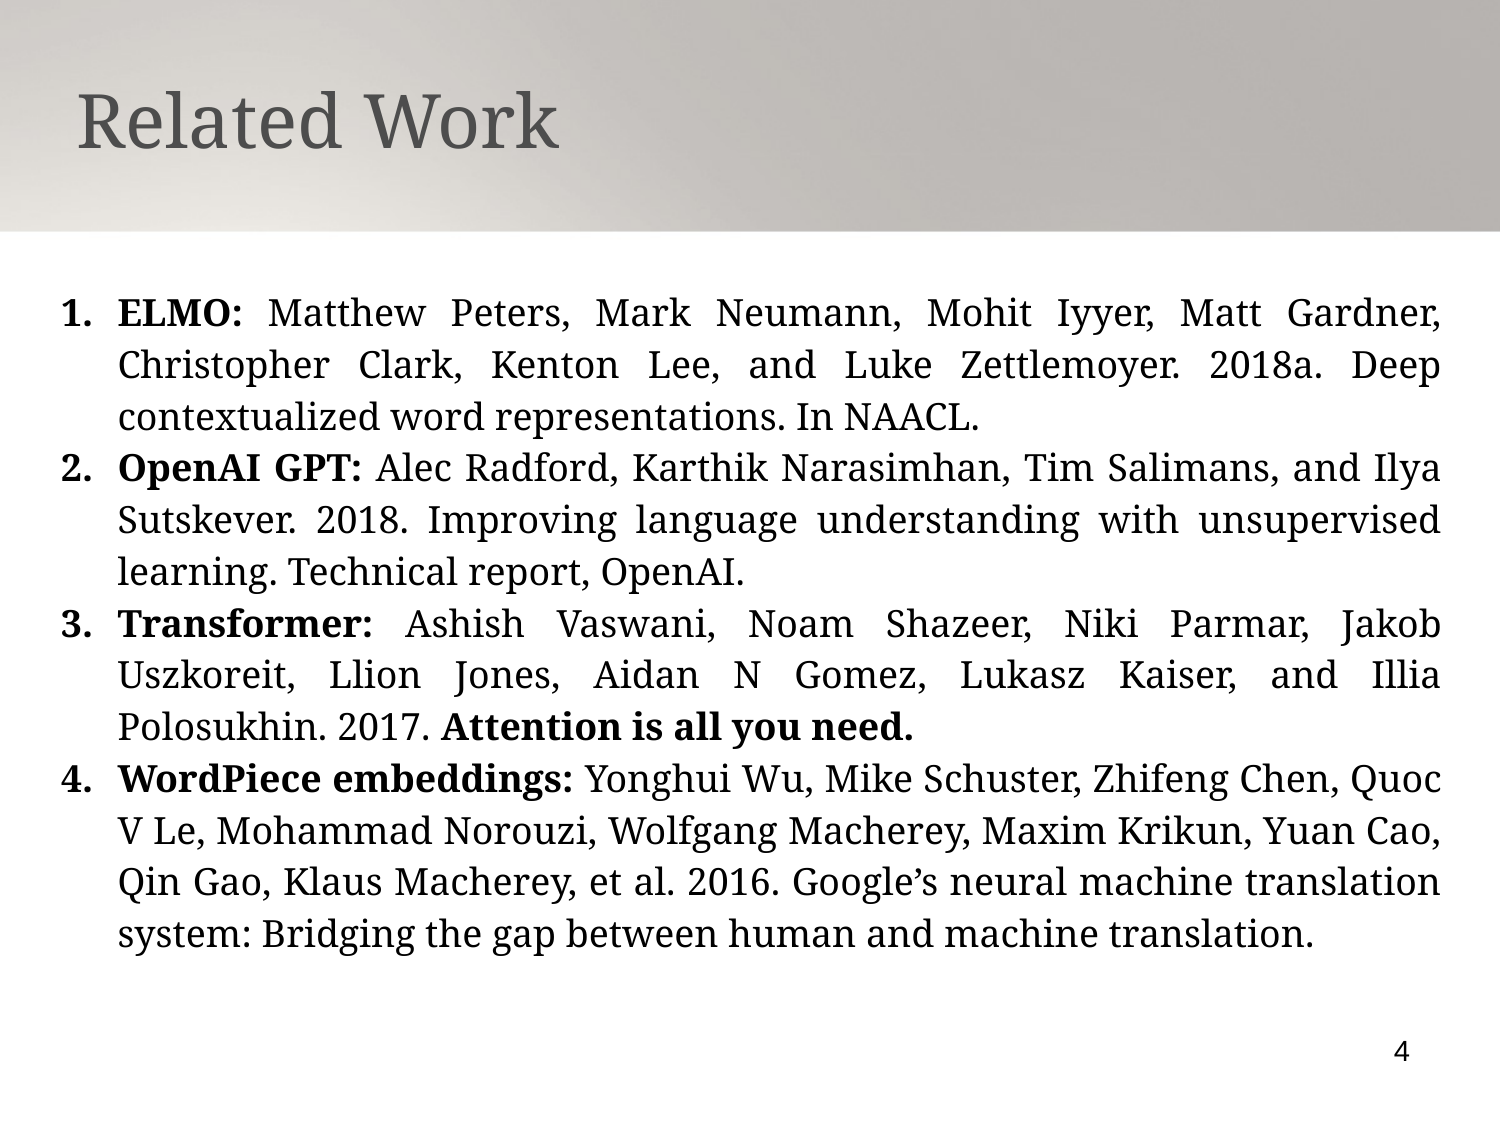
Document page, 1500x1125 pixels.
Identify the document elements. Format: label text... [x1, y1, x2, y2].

slide_number 4 [1074, 1025, 1425, 1103]
list ELMO: Matthew Peters, Mark Neumann, Mohit Iyyer, Matt Gardner, Christopher Clark, Kenton Lee, and Luke Zettlemoyer. 2018a. Deep contextualized word representations. In NAACL. OpenAI GPT: Alec Radford, Karthik Narasimhan, Tim Salimans, and Ilya Sutskever. 2018. Improving language understanding with unsupervised learning. Technical report, OpenAI. Transformer: Ashish Vaswani, Noam Shazeer, Niki Parmar, Jakob Uszkoreit, Llion Jones, Aidan N Gomez, Lukasz Kaiser, and Illia Polosukhin. 2017. Attention is all you need. WordPiece embeddings: Yonghui Wu, Mike Schuster, Zhifeng Chen, Quoc V Le, Mohammad Norouzi, Wolfgang Macherey, Maxim Krikun, Yuan Cao, Qin Gao, Klaus Macherey, et al. 2016. Google’s neural machine translation system: Bridging the gap between human and machine translation. [27, 275, 1458, 1025]
text_box Related Work [61, 24, 1186, 213]
picture [0, 0, 1500, 1125]
